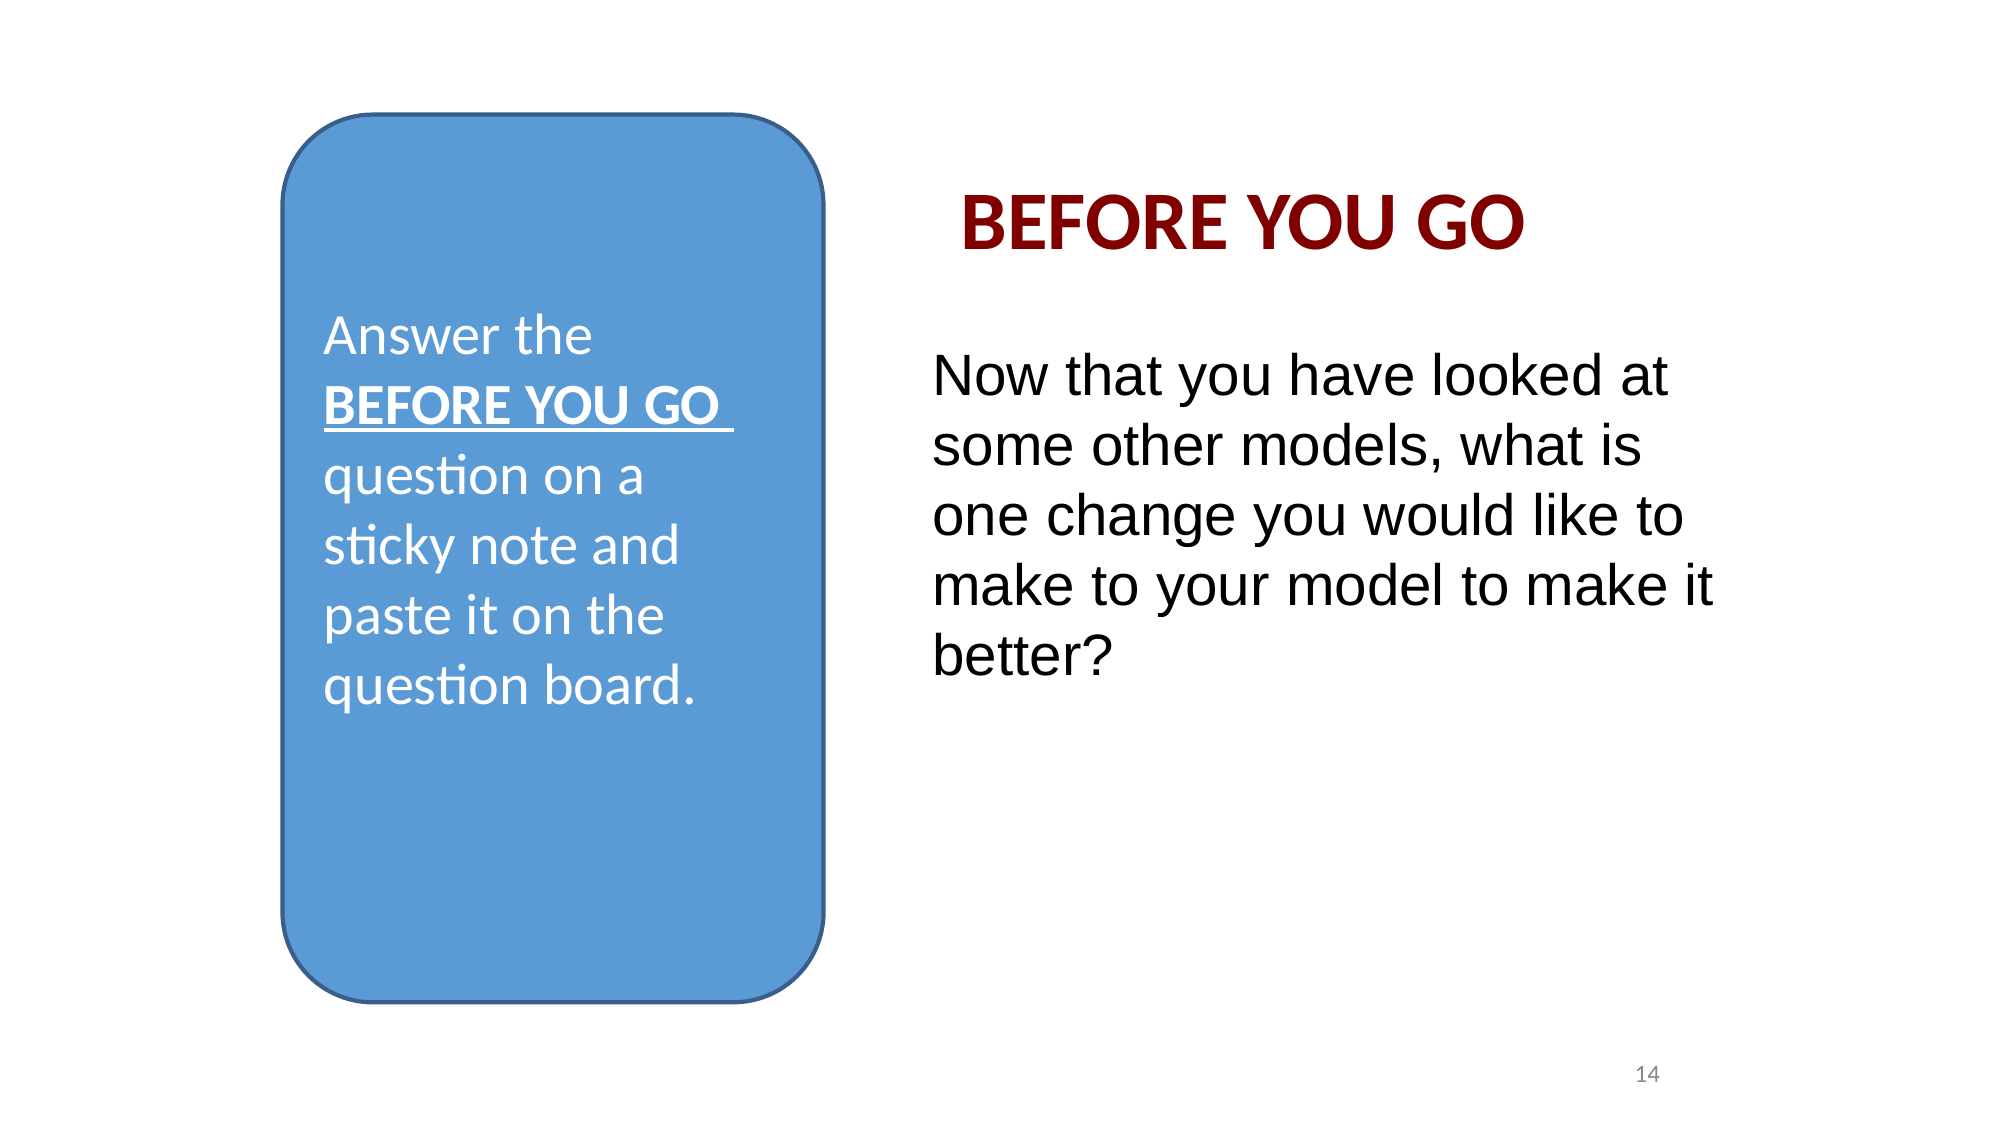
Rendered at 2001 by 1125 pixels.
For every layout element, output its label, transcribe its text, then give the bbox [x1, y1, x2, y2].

list Now that you have looked at some other models, what is one change you would like to make to your model to make it better? [917, 259, 1768, 1003]
slide_number 14 [1325, 1042, 1675, 1103]
title BEFORE YOU GO [772, 122, 1919, 311]
text_box Answer the BEFORE YOU GO question on a sticky note and paste it on the question board. [282, 114, 824, 1003]
